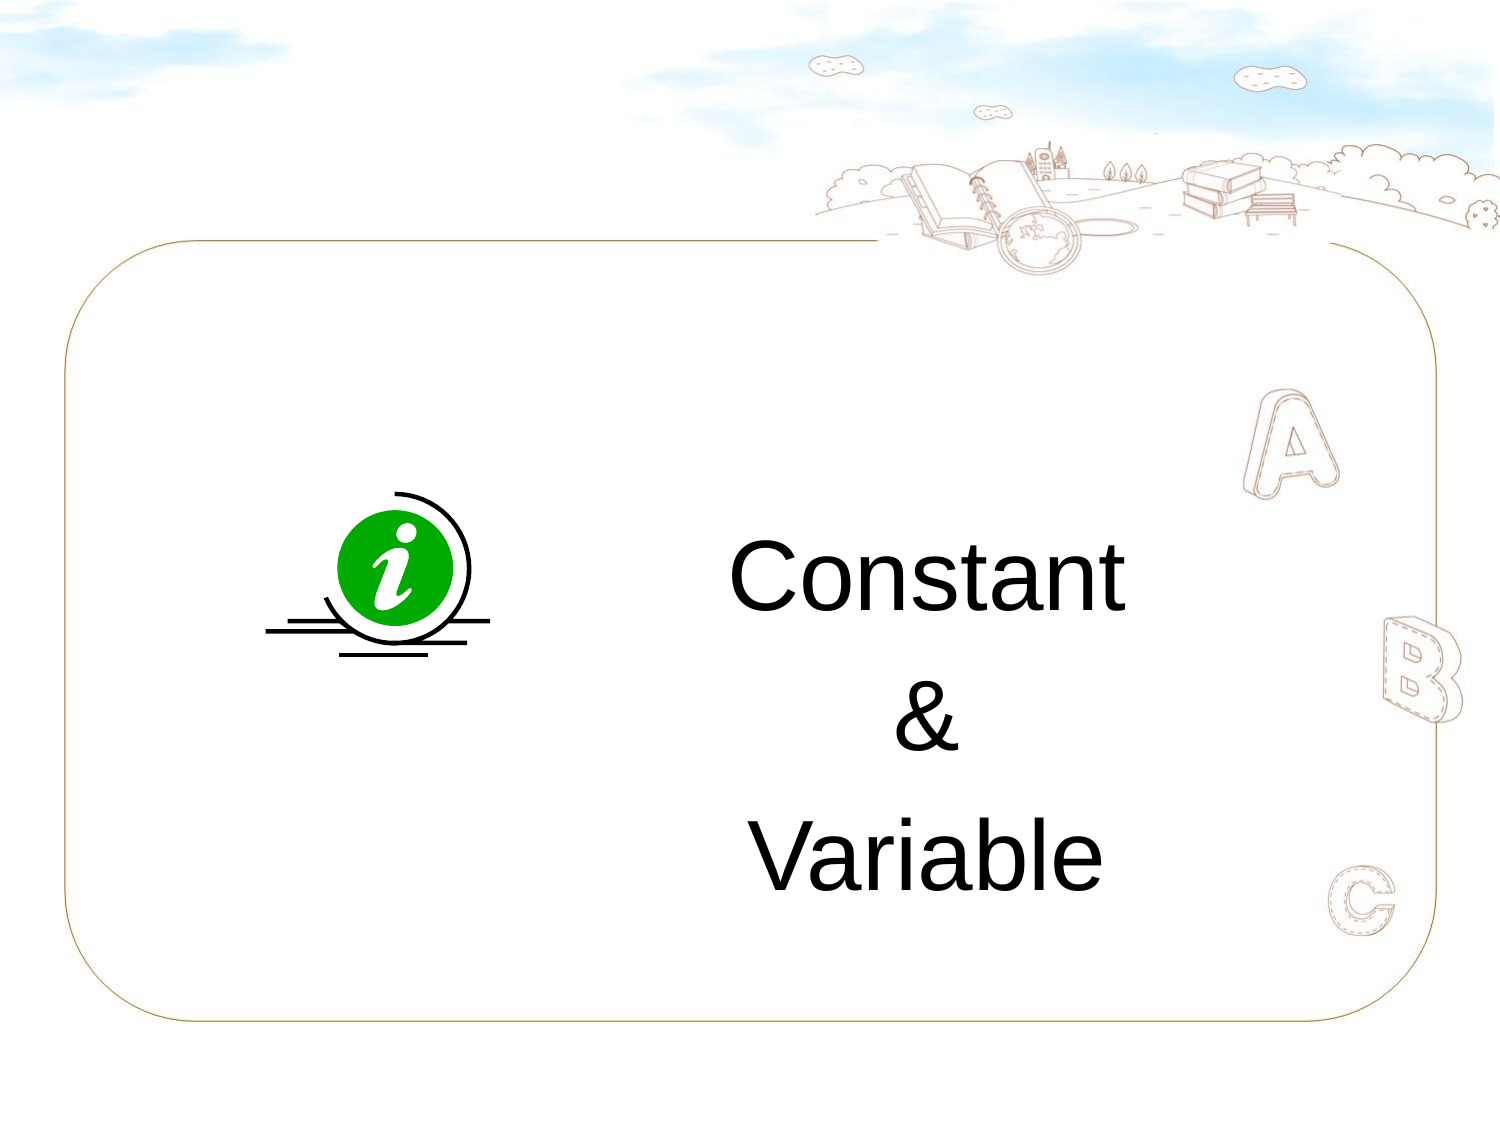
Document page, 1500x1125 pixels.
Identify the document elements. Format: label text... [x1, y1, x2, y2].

picture [0, 0, 1500, 1125]
list Constant & Variable [430, 503, 1424, 847]
